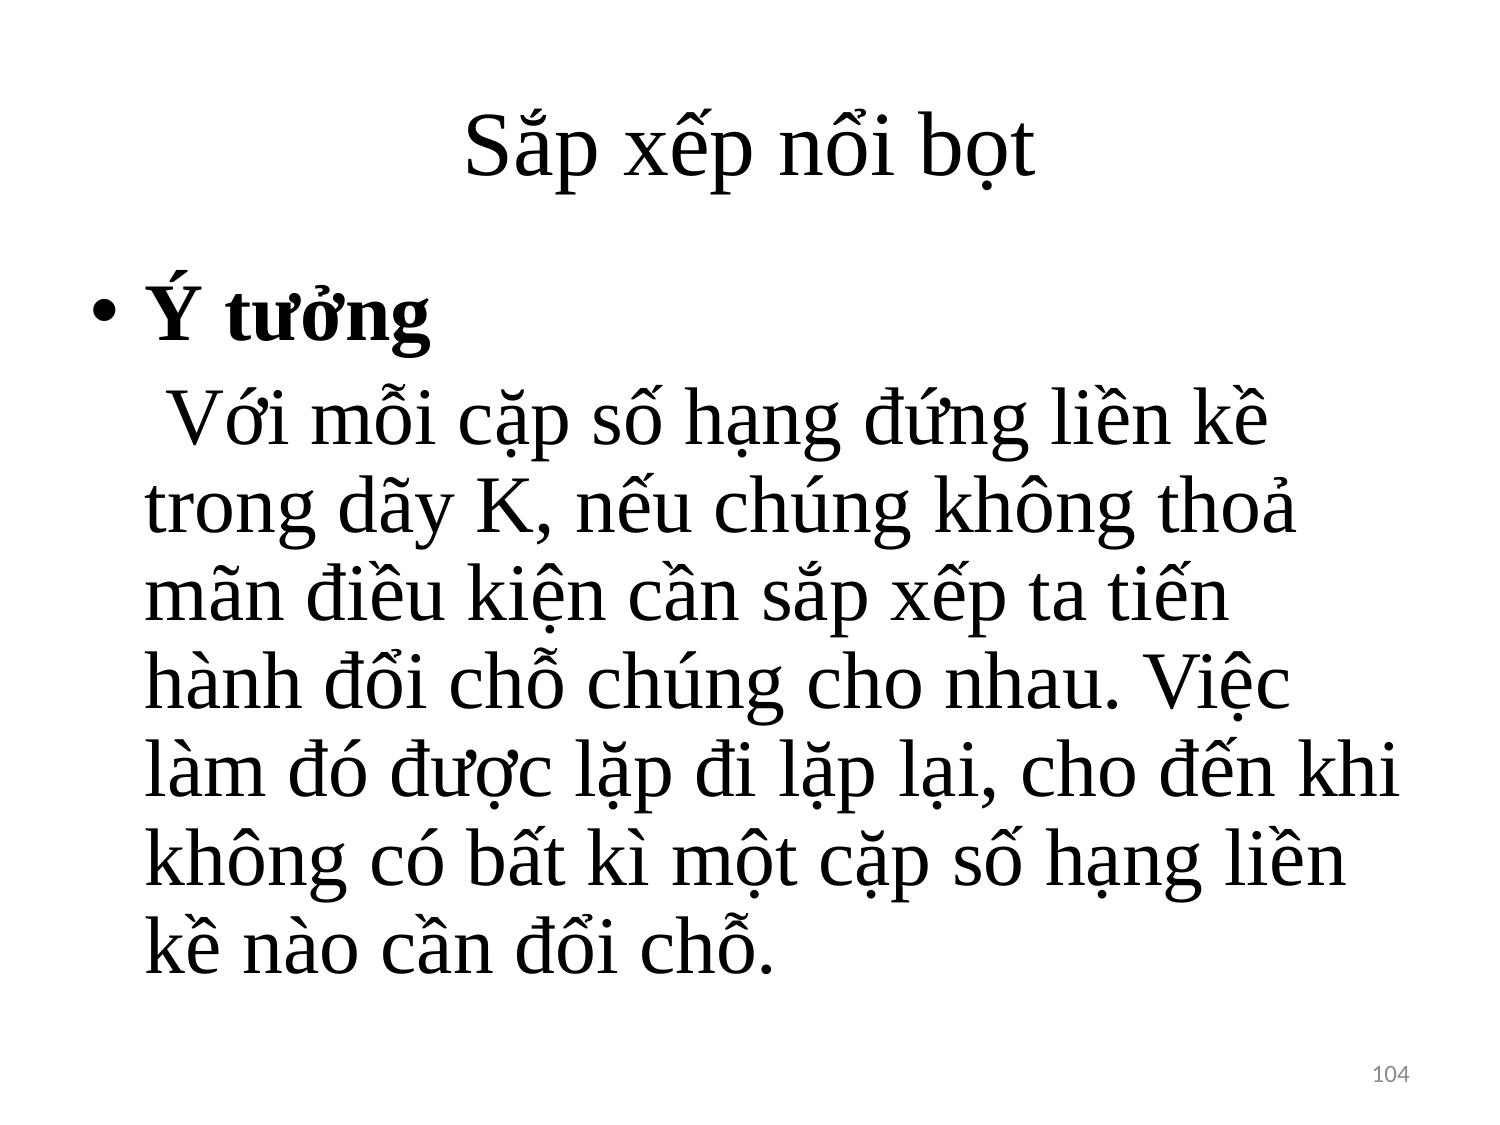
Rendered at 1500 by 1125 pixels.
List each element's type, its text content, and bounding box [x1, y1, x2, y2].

list Ý tưởng Với mỗi cặp số hạng đứng liền kề trong dãy K, nếu chúng không thoả mãn điều kiện cần sắp xếp ta tiến hành đổi chỗ chúng cho nhau. Việc làm đó được lặp đi lặp lại, cho đến khi không có bất kì một cặp số hạng liền kề nào cần đổi chỗ. [75, 262, 1425, 1005]
title Sắp xếp nổi bọt [75, 45, 1425, 233]
slide_number 104 [1074, 1042, 1425, 1103]
